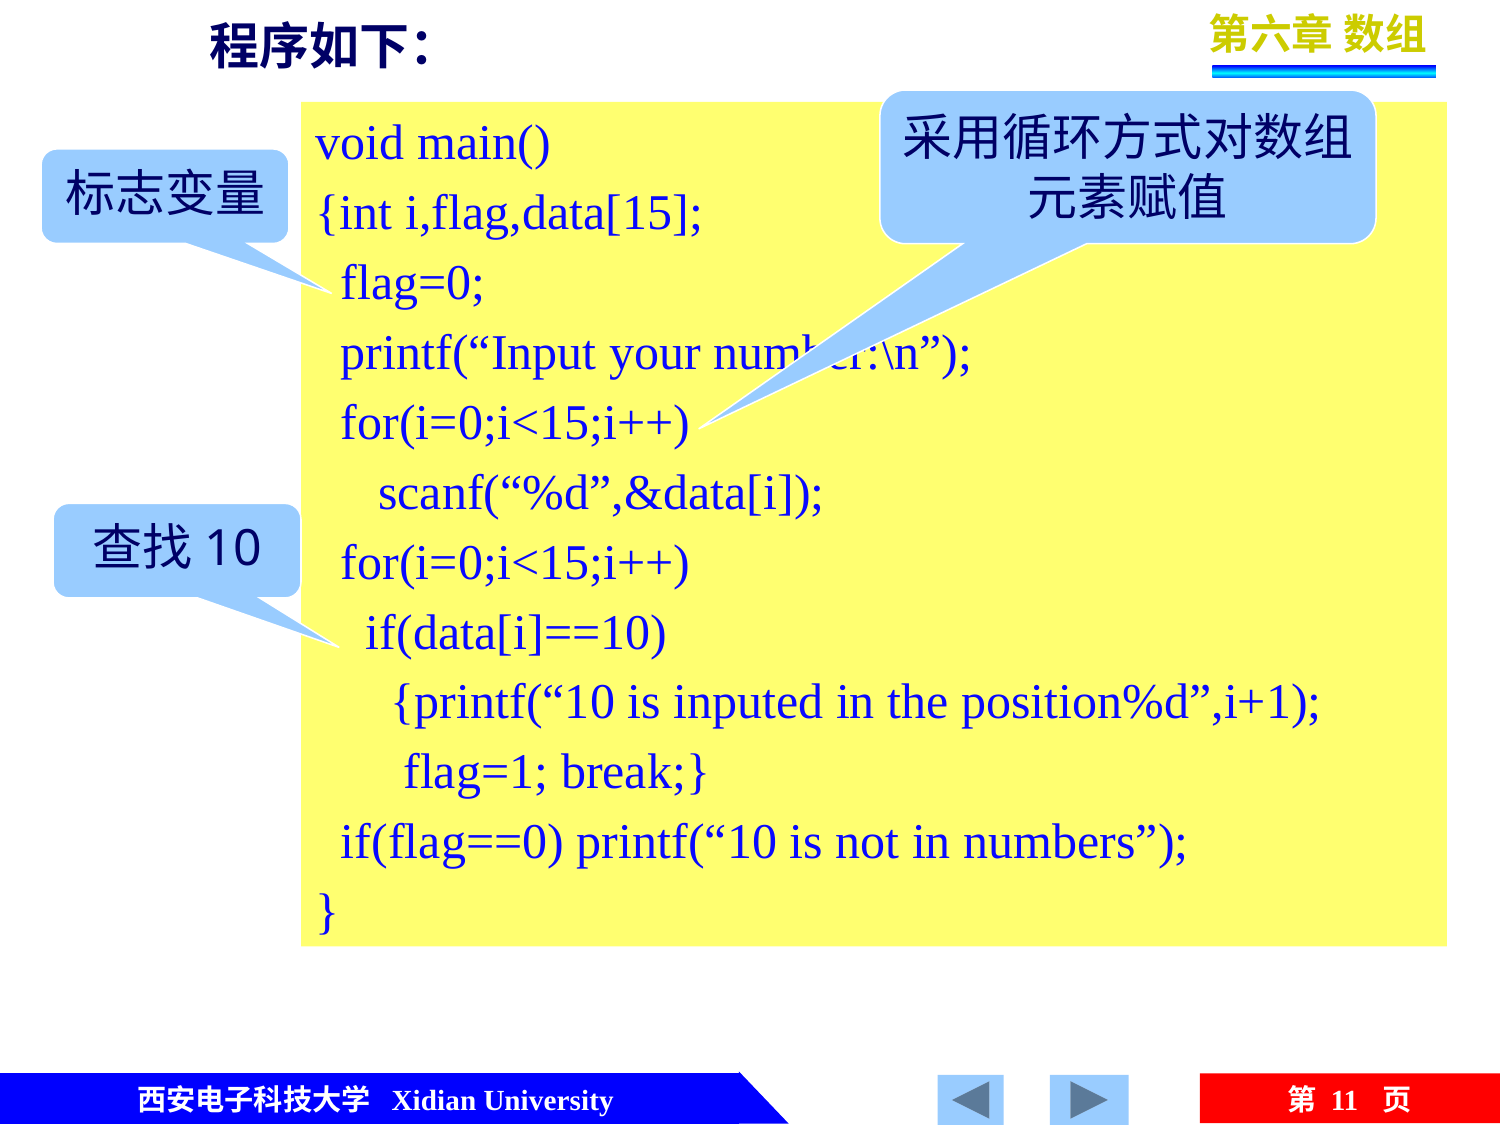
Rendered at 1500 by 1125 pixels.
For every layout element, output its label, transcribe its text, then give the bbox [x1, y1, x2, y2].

text_box 程序如下： [194, 7, 597, 82]
text_box void main() {int i,flag,data[15]; flag=0; printf(“Input your number:\n”); for(i=0;i<15;i++) scanf(“%d”,&data[i]); for(i=0;i<15;i++) if(data[i]==10) {printf(“10 is inputed in the position%d”,i+1); flag=1; break;} if(flag==0) printf(“10 is not in numbers”); } [301, 101, 1447, 947]
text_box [1187, 0, 1449, 79]
text_box 标志变量 [41, 148, 332, 294]
text_box 采用循环方式对数组元素赋值 [698, 90, 1377, 429]
text_box 查找10 [53, 503, 340, 648]
